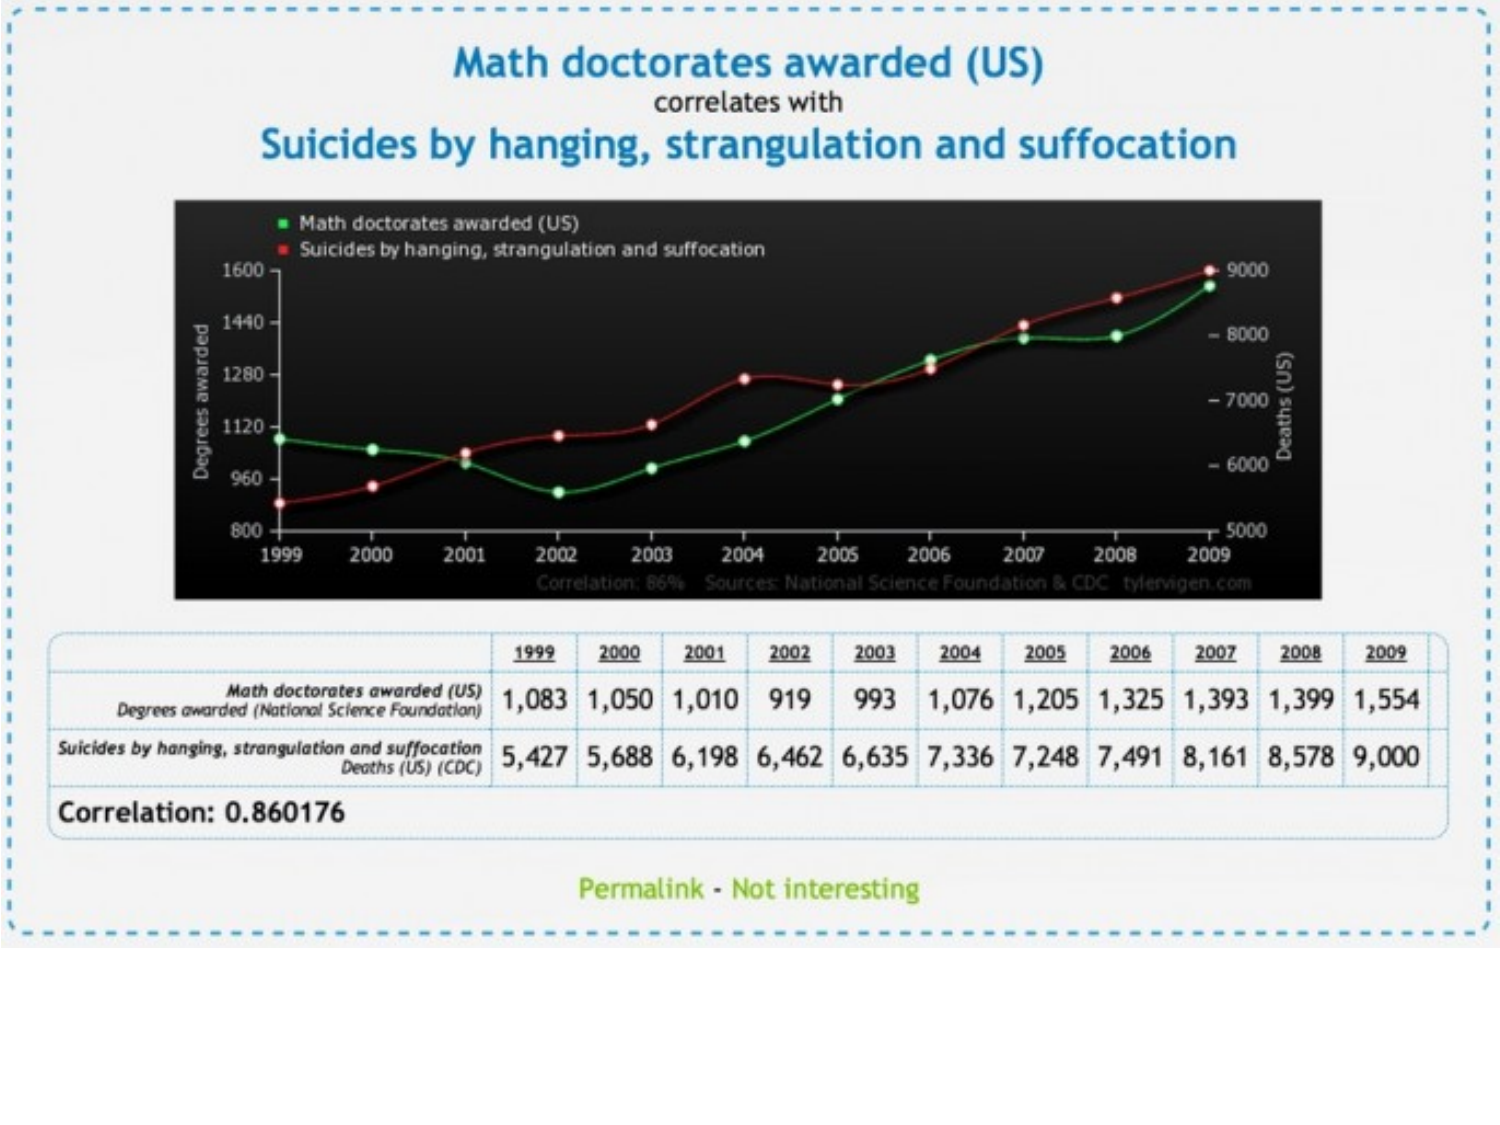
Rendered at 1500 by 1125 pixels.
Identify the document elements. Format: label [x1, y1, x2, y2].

picture [0, 0, 1500, 948]
